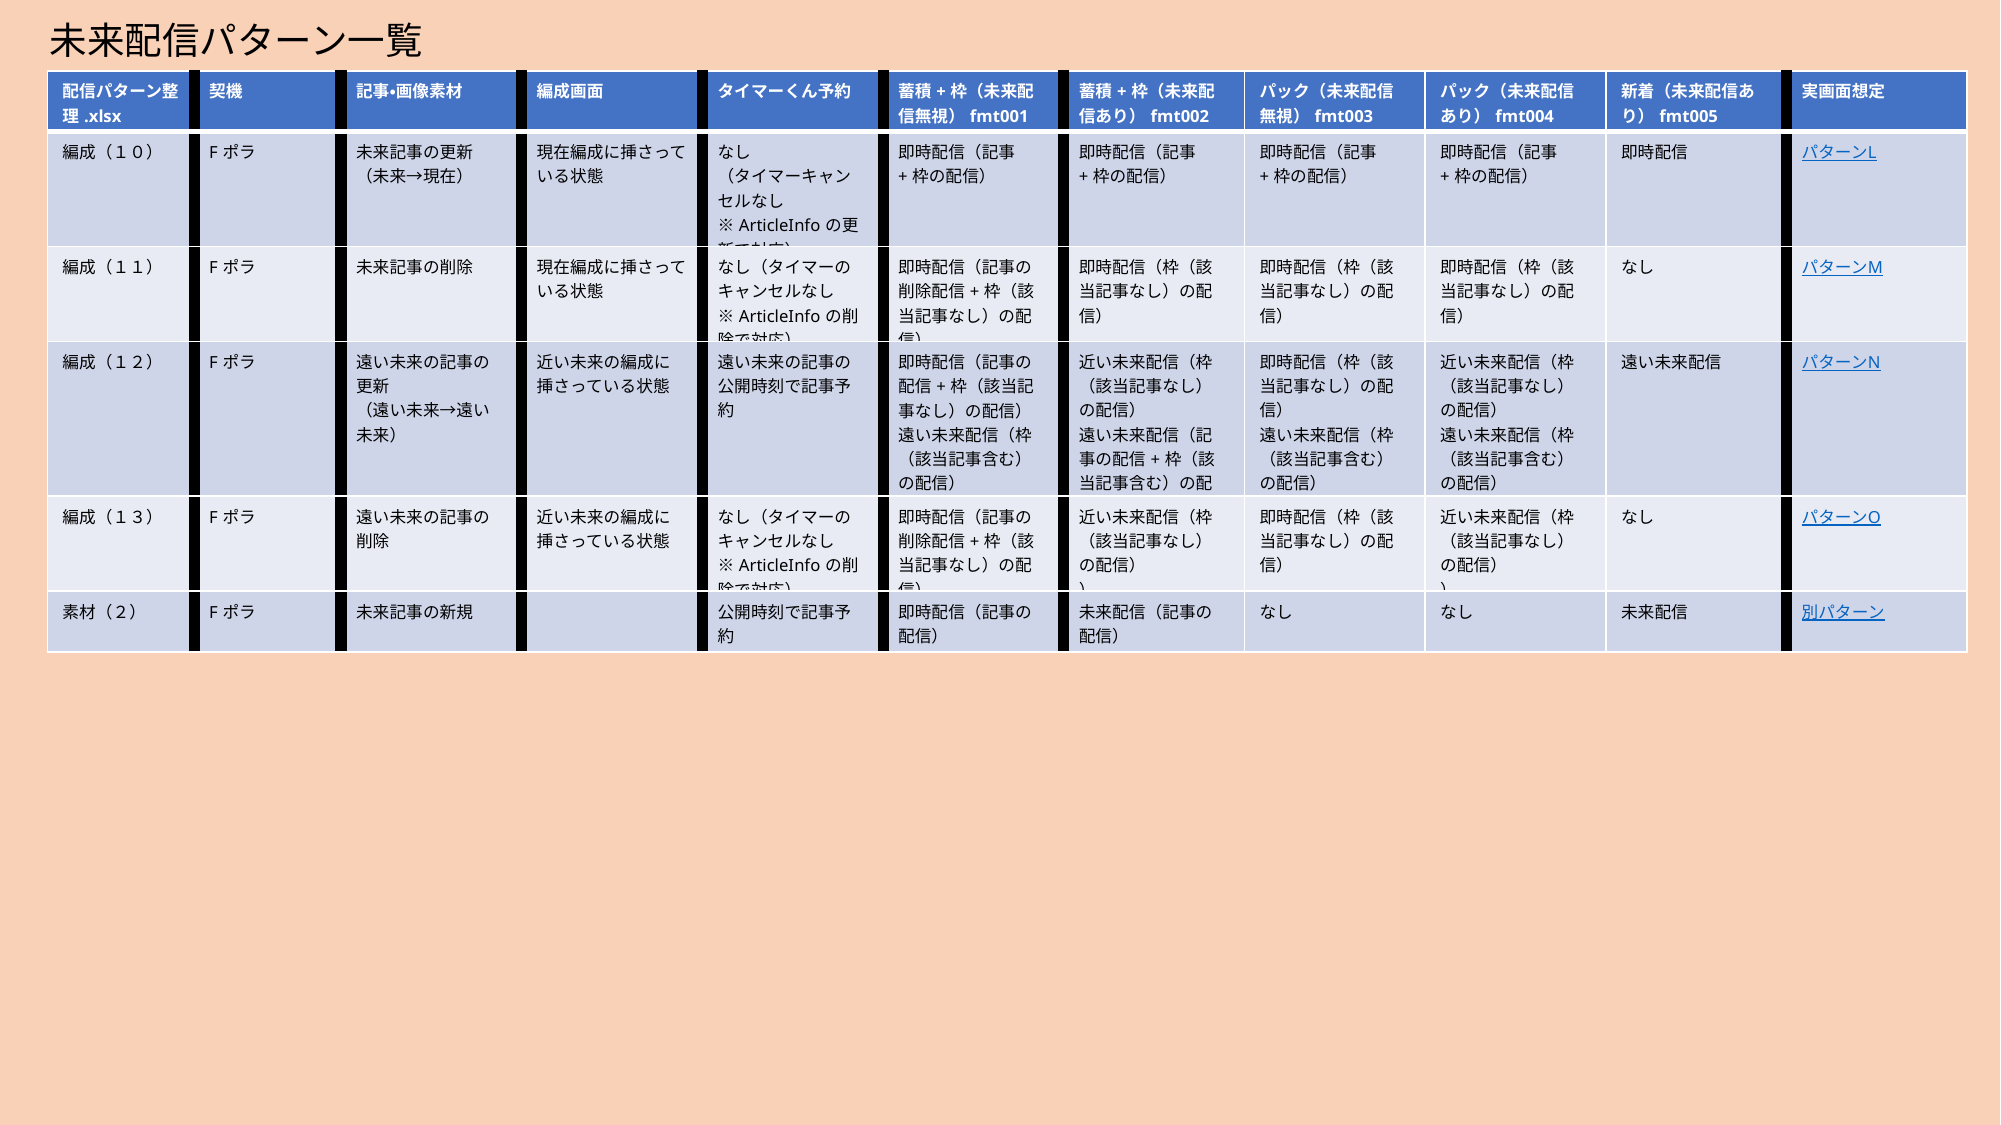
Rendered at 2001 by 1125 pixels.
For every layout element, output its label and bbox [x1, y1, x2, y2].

table_cell [1792, 247, 1966, 341]
table_cell [48, 497, 189, 590]
table_header [1069, 72, 1244, 129]
table_cell [1069, 497, 1244, 590]
table_cell [1607, 592, 1781, 651]
text_box [0, 0, 2000, 1125]
table_cell [708, 247, 878, 341]
table_cell [1069, 592, 1244, 651]
table_header [1245, 72, 1424, 129]
table_cell [527, 247, 697, 341]
table_cell [347, 247, 516, 341]
table_cell [200, 592, 335, 651]
table_cell [1069, 342, 1244, 495]
table_cell [48, 342, 189, 495]
table_header [708, 72, 878, 129]
table_cell [1607, 342, 1781, 495]
table_cell [1245, 247, 1424, 341]
table_cell [1607, 497, 1781, 590]
table_header [1607, 72, 1781, 129]
table_cell [708, 592, 878, 651]
table_cell [1426, 592, 1605, 651]
table_header [1426, 72, 1605, 129]
table_cell [708, 342, 878, 495]
table_cell [1792, 342, 1966, 495]
table_cell [1426, 247, 1605, 341]
table_cell [708, 134, 878, 246]
table_cell [347, 497, 516, 590]
table_cell [1069, 134, 1244, 246]
table_header [527, 72, 697, 129]
table_cell [889, 497, 1058, 590]
table_header [48, 72, 189, 129]
table_cell [48, 592, 189, 651]
table_cell [527, 592, 697, 651]
table_cell [200, 134, 335, 246]
table_cell [1792, 134, 1966, 246]
table_cell [347, 134, 516, 246]
table_cell [1426, 342, 1605, 495]
table_cell [1792, 497, 1966, 590]
table_cell [1426, 497, 1605, 590]
table_cell [1069, 247, 1244, 341]
table_header [347, 72, 516, 129]
table_header [1792, 72, 1966, 129]
table_cell [889, 342, 1058, 495]
table_cell [200, 247, 335, 341]
table_cell [347, 592, 516, 651]
table_cell [708, 497, 878, 590]
table_cell [527, 497, 697, 590]
table_cell [1792, 592, 1966, 651]
table_cell [889, 247, 1058, 341]
table_cell [48, 134, 189, 246]
table_cell [889, 134, 1058, 246]
table_cell [1245, 497, 1424, 590]
table_cell [1607, 247, 1781, 341]
table_cell [889, 592, 1058, 651]
table_cell [527, 134, 697, 246]
table_cell [1245, 134, 1424, 246]
table_cell [527, 342, 697, 495]
table_cell [1245, 592, 1424, 651]
table_cell [1245, 342, 1424, 495]
table_cell [1426, 134, 1605, 246]
table_header [889, 72, 1058, 129]
table_cell [200, 342, 335, 495]
table_cell [347, 342, 516, 495]
table_cell [48, 247, 189, 341]
table_cell [200, 497, 335, 590]
table_header [200, 72, 335, 129]
table_cell [1607, 134, 1781, 246]
